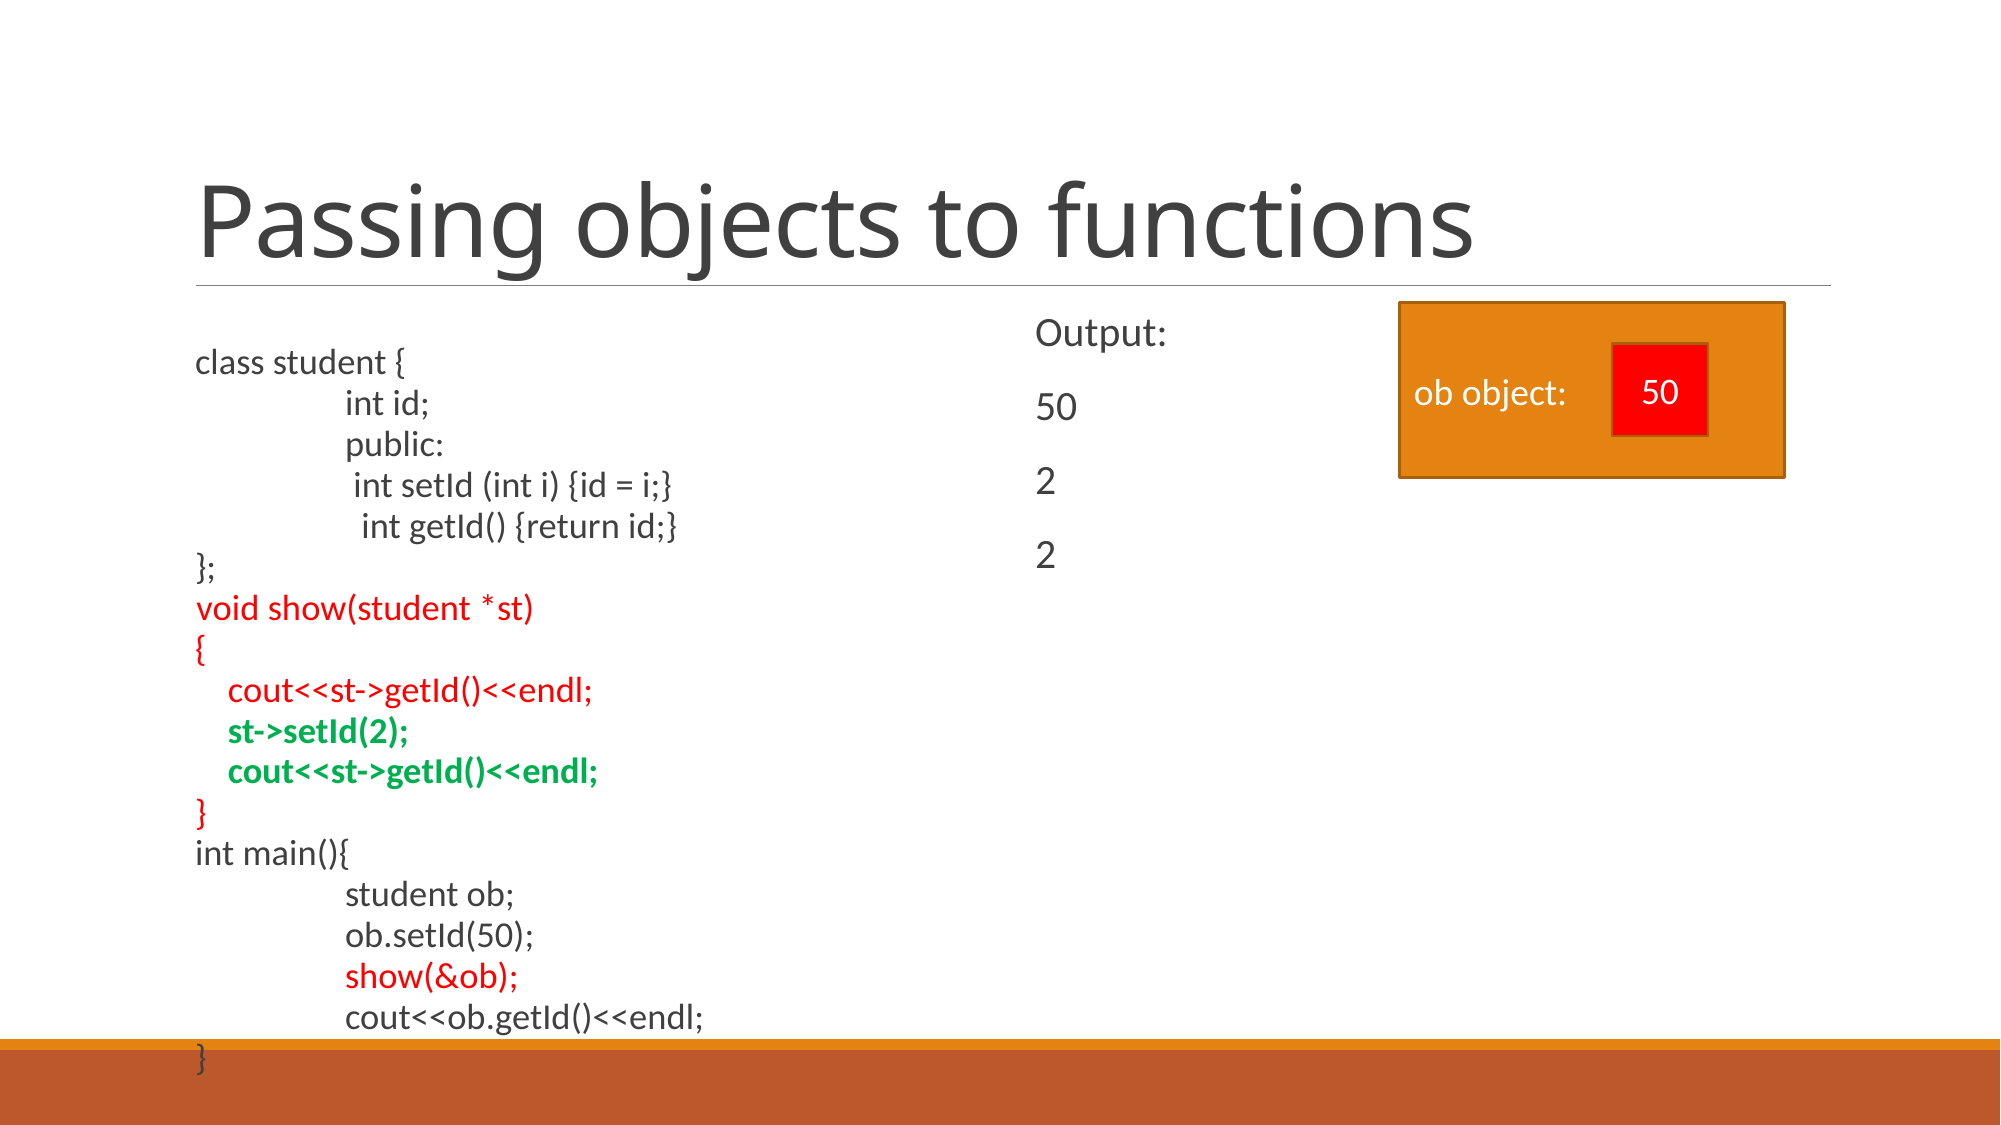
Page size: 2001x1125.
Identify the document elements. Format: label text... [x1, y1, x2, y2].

list Output: 50 2 2 [1020, 302, 1830, 963]
text_box 50 [1611, 342, 1709, 437]
text_box ob object: [1398, 301, 1786, 479]
list class student { int id; public: int setId (int i) {id = i;} int getId() {return id;} }; void show(student *st) { cout<<st->getId()<<endl; st->setId(2); cout<<st->getId()<<endl; } int main(){ student ob; ob.setId(50); show(&ob); cout<<ob.getId()<<endl; } [180, 285, 990, 945]
title Passing objects to functions [180, 47, 1830, 285]
